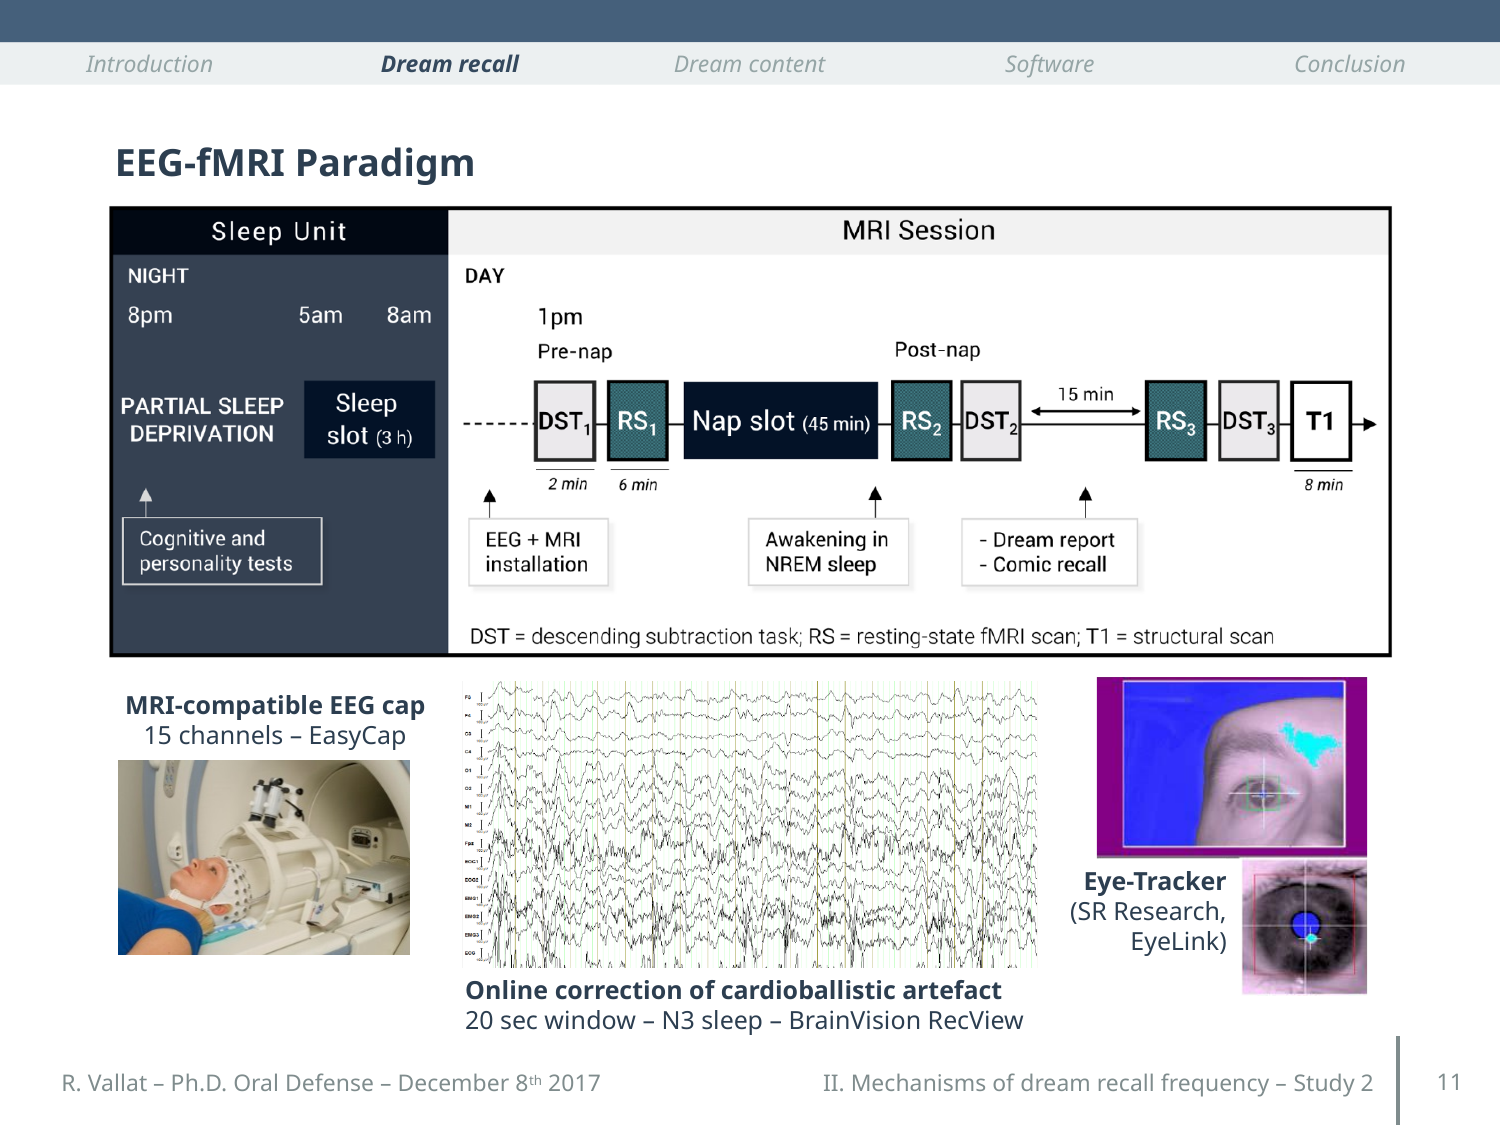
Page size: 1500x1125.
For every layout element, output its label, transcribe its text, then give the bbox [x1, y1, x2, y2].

text_box Introduction [0, 42, 299, 85]
text_box Conclusion [1199, 42, 1500, 85]
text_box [450, 681, 1050, 1044]
text_box Dream content [599, 42, 899, 85]
text_box EEG-fMRI Paradigm [99, 674, 1401, 1036]
text_box MRI-compatible EEG cap 15 channels – EasyCap [100, 681, 450, 757]
text_box Software [899, 42, 1199, 85]
text_box EEG-fMRI Paradigm [99, 130, 1401, 189]
text_box II. Mechanisms of dream recall frequency – Study 2 [750, 1061, 1389, 1104]
text_box R. Vallat – Ph.D. Oral Defense – December 8th 2017 [46, 1061, 686, 1104]
picture [93, 189, 1407, 674]
text_box [0, 0, 1500, 42]
text_box Dream recall [299, 42, 599, 85]
slide_number 11 [1400, 1053, 1500, 1114]
picture [118, 760, 410, 955]
text_box Eye-Tracker (SR Research, EyeLink) [1050, 858, 1242, 1023]
picture [1096, 677, 1368, 996]
